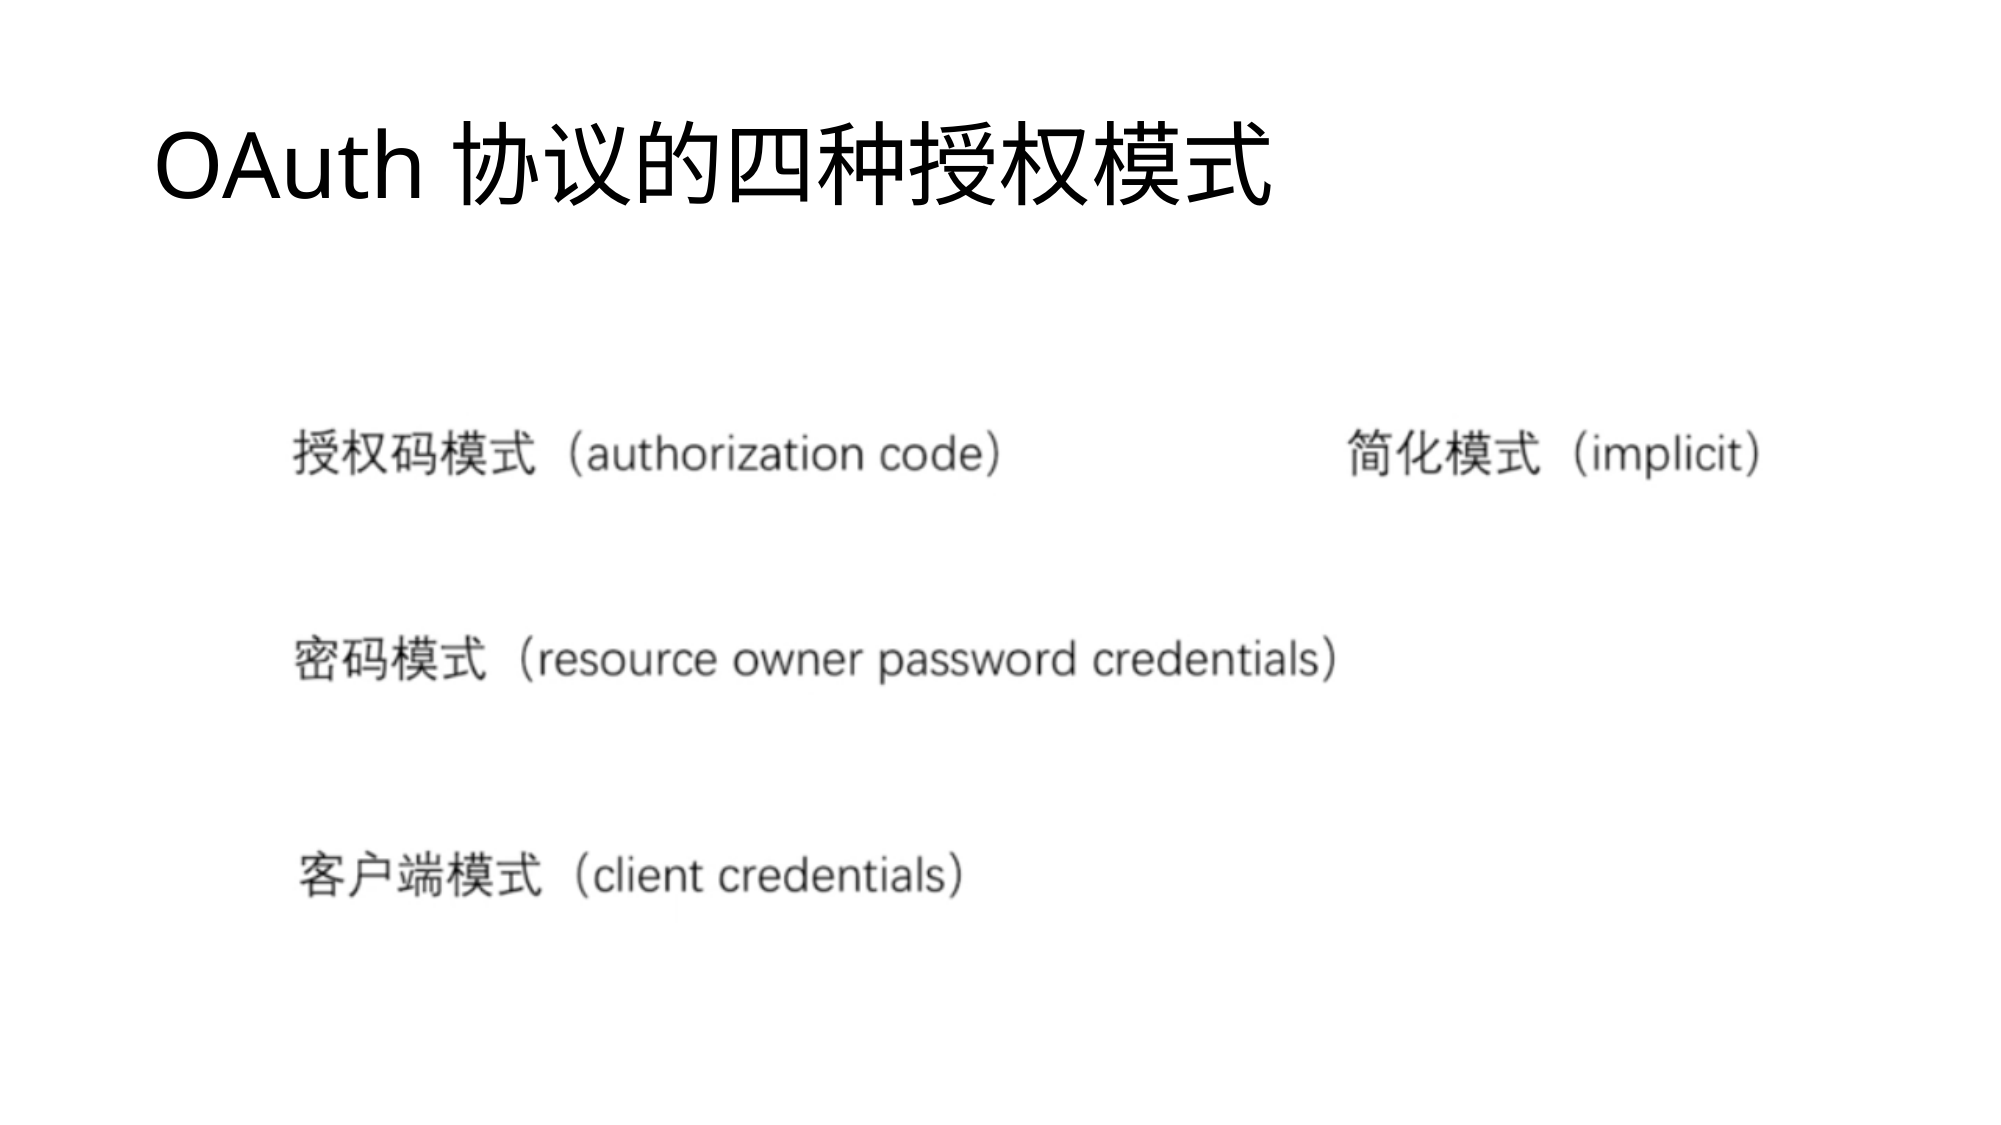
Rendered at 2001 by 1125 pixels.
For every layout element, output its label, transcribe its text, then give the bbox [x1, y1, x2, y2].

title OAuth协议的四种授权模式 [137, 59, 1863, 278]
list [209, 339, 1791, 973]
